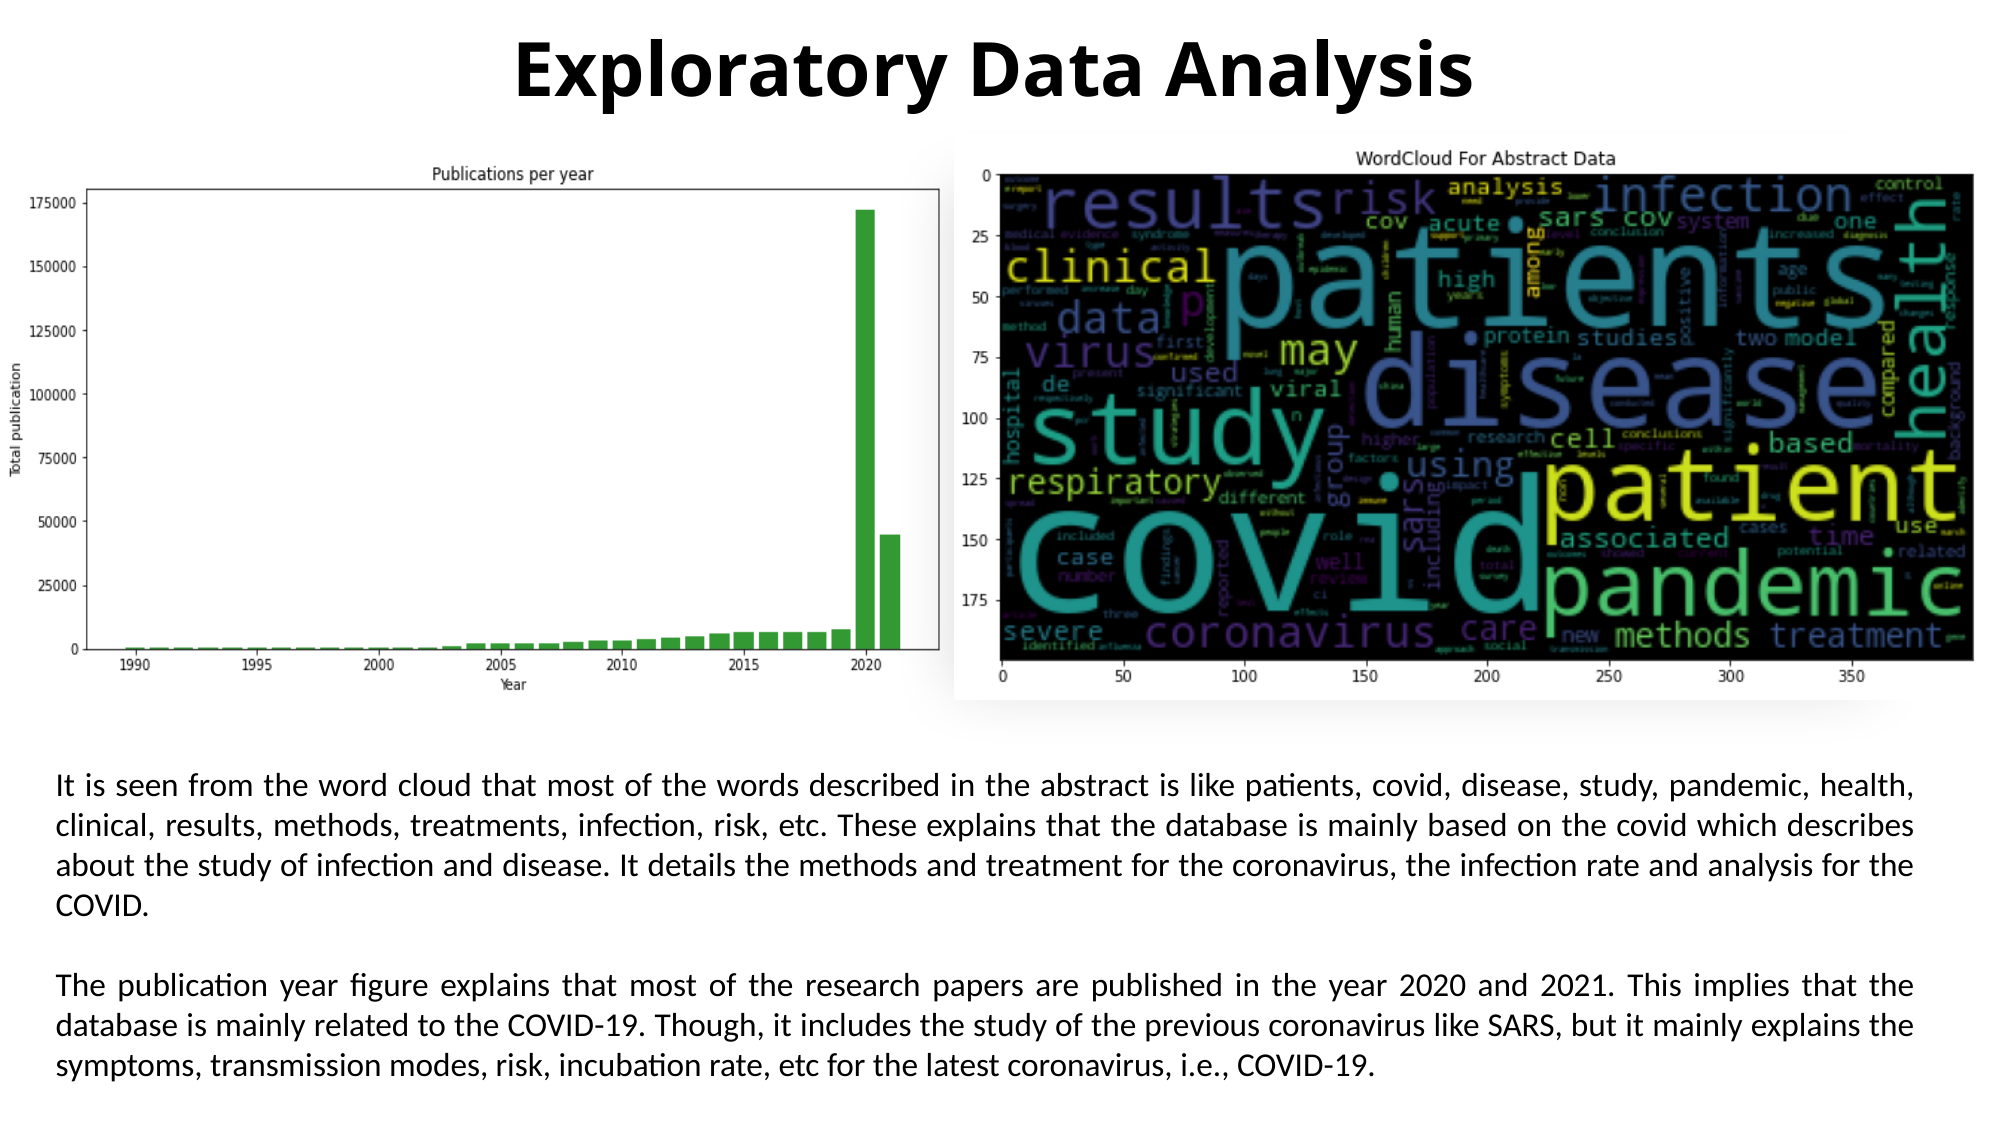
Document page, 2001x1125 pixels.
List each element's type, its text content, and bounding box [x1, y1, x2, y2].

title Exploratory Data Analysis [31, 10, 1956, 135]
picture [954, 134, 1983, 700]
text_box It is seen from the word cloud that most of the words described in the abstract is like patients, covid, disease, study, pandemic, health, clinical, results, methods, treatments, infection, risk, etc. These explains that the database is mainly based on the covid which describes about the study of infection and disease. It details the methods and treatment for the coronavirus, the infection rate and analysis for the COVID. The publication year figure explains that most of the research papers are published in the year 2020 and 2021. This implies that the database is mainly related to the COVID-19. Though, it includes the study of the previous coronavirus like SARS, but it mainly explains the symptoms, transmission modes, risk, incubation rate, etc for the latest coronavirus, i.e., COVID-19. [40, 755, 1933, 1091]
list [1, 162, 954, 700]
